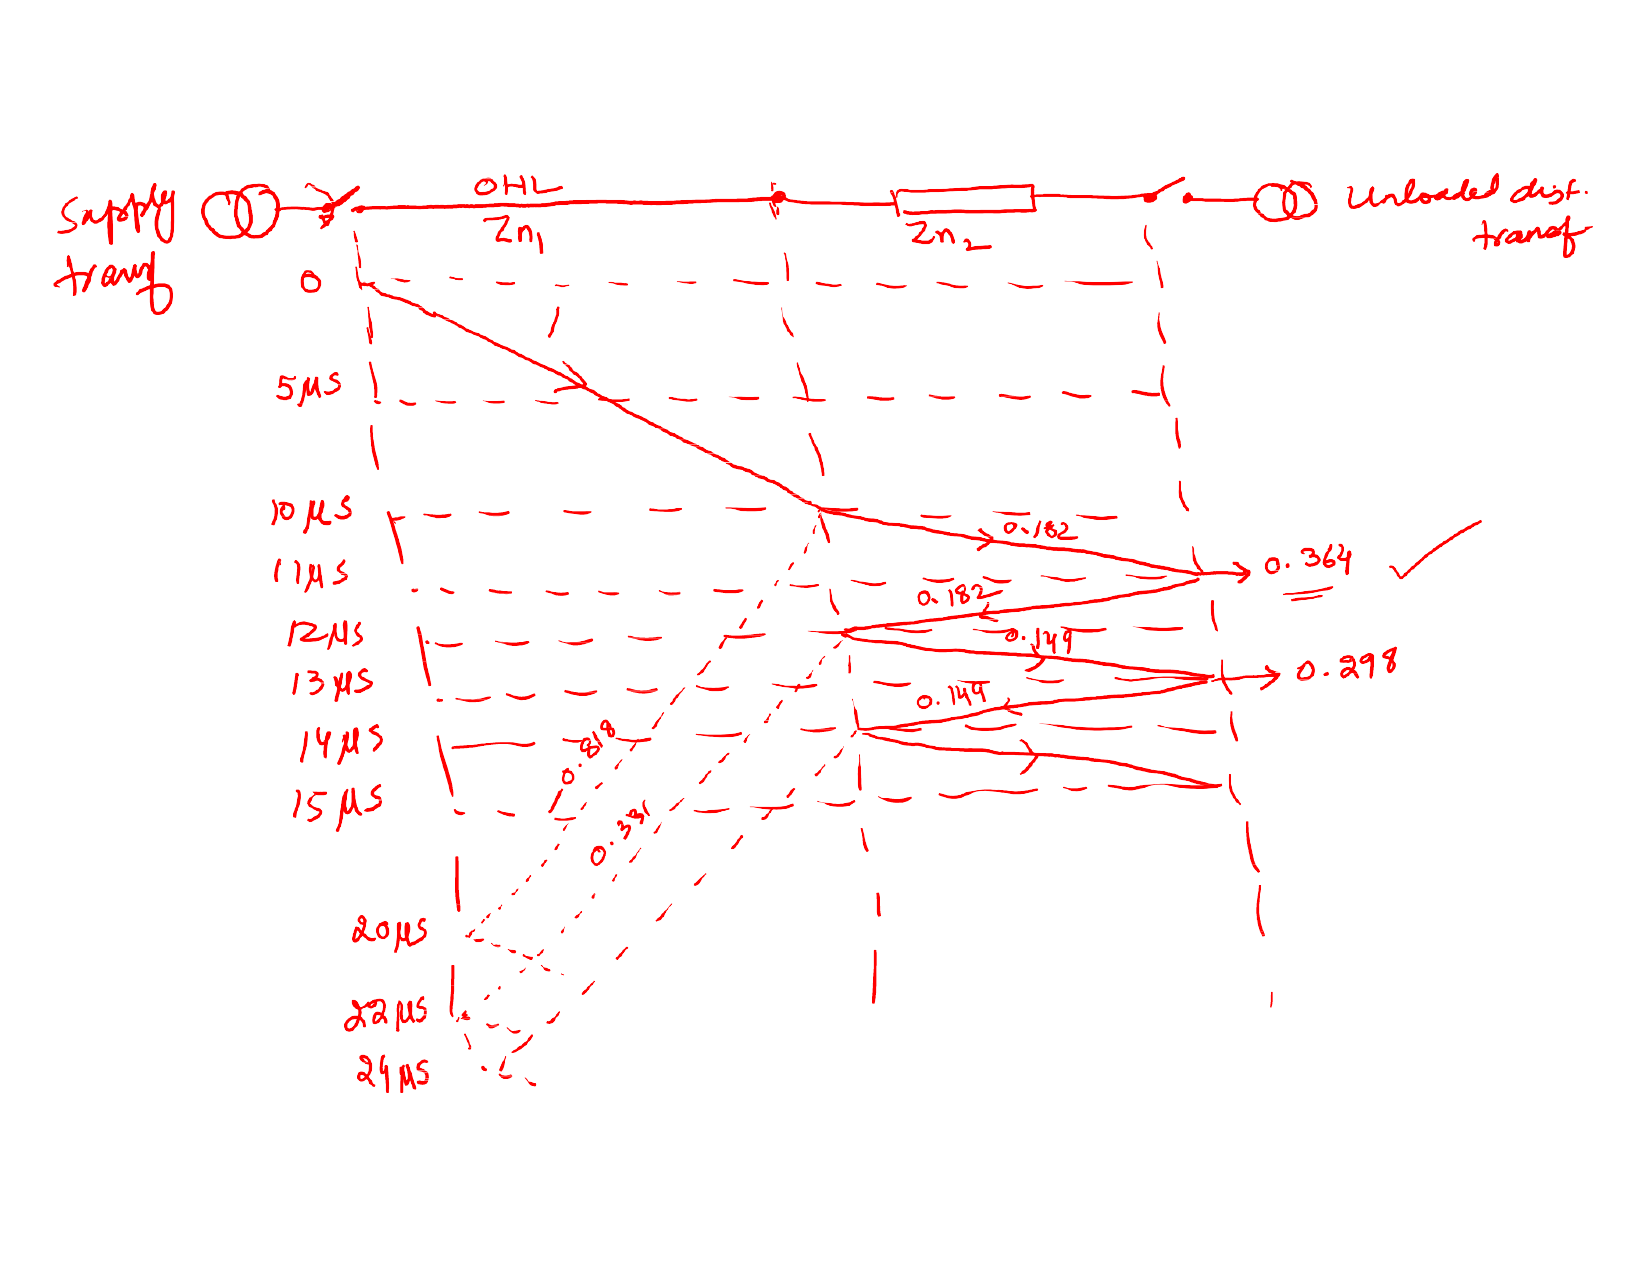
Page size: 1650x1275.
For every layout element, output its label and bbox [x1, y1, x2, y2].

text_box [449, 1010, 454, 1018]
picture [1510, 177, 1588, 205]
text_box [464, 1033, 472, 1050]
picture [357, 1054, 429, 1093]
text_box [486, 1023, 500, 1029]
text_box [200, 174, 1483, 1001]
text_box [53, 251, 173, 316]
text_box [526, 1080, 537, 1087]
text_box [506, 1027, 521, 1033]
text_box [461, 1010, 468, 1017]
picture [1346, 173, 1499, 209]
text_box [498, 1034, 533, 1072]
text_box [481, 1065, 487, 1072]
text_box [460, 1016, 471, 1021]
picture [545, 1011, 560, 1024]
picture [57, 183, 175, 245]
picture [344, 995, 428, 1032]
picture [1483, 215, 1594, 258]
